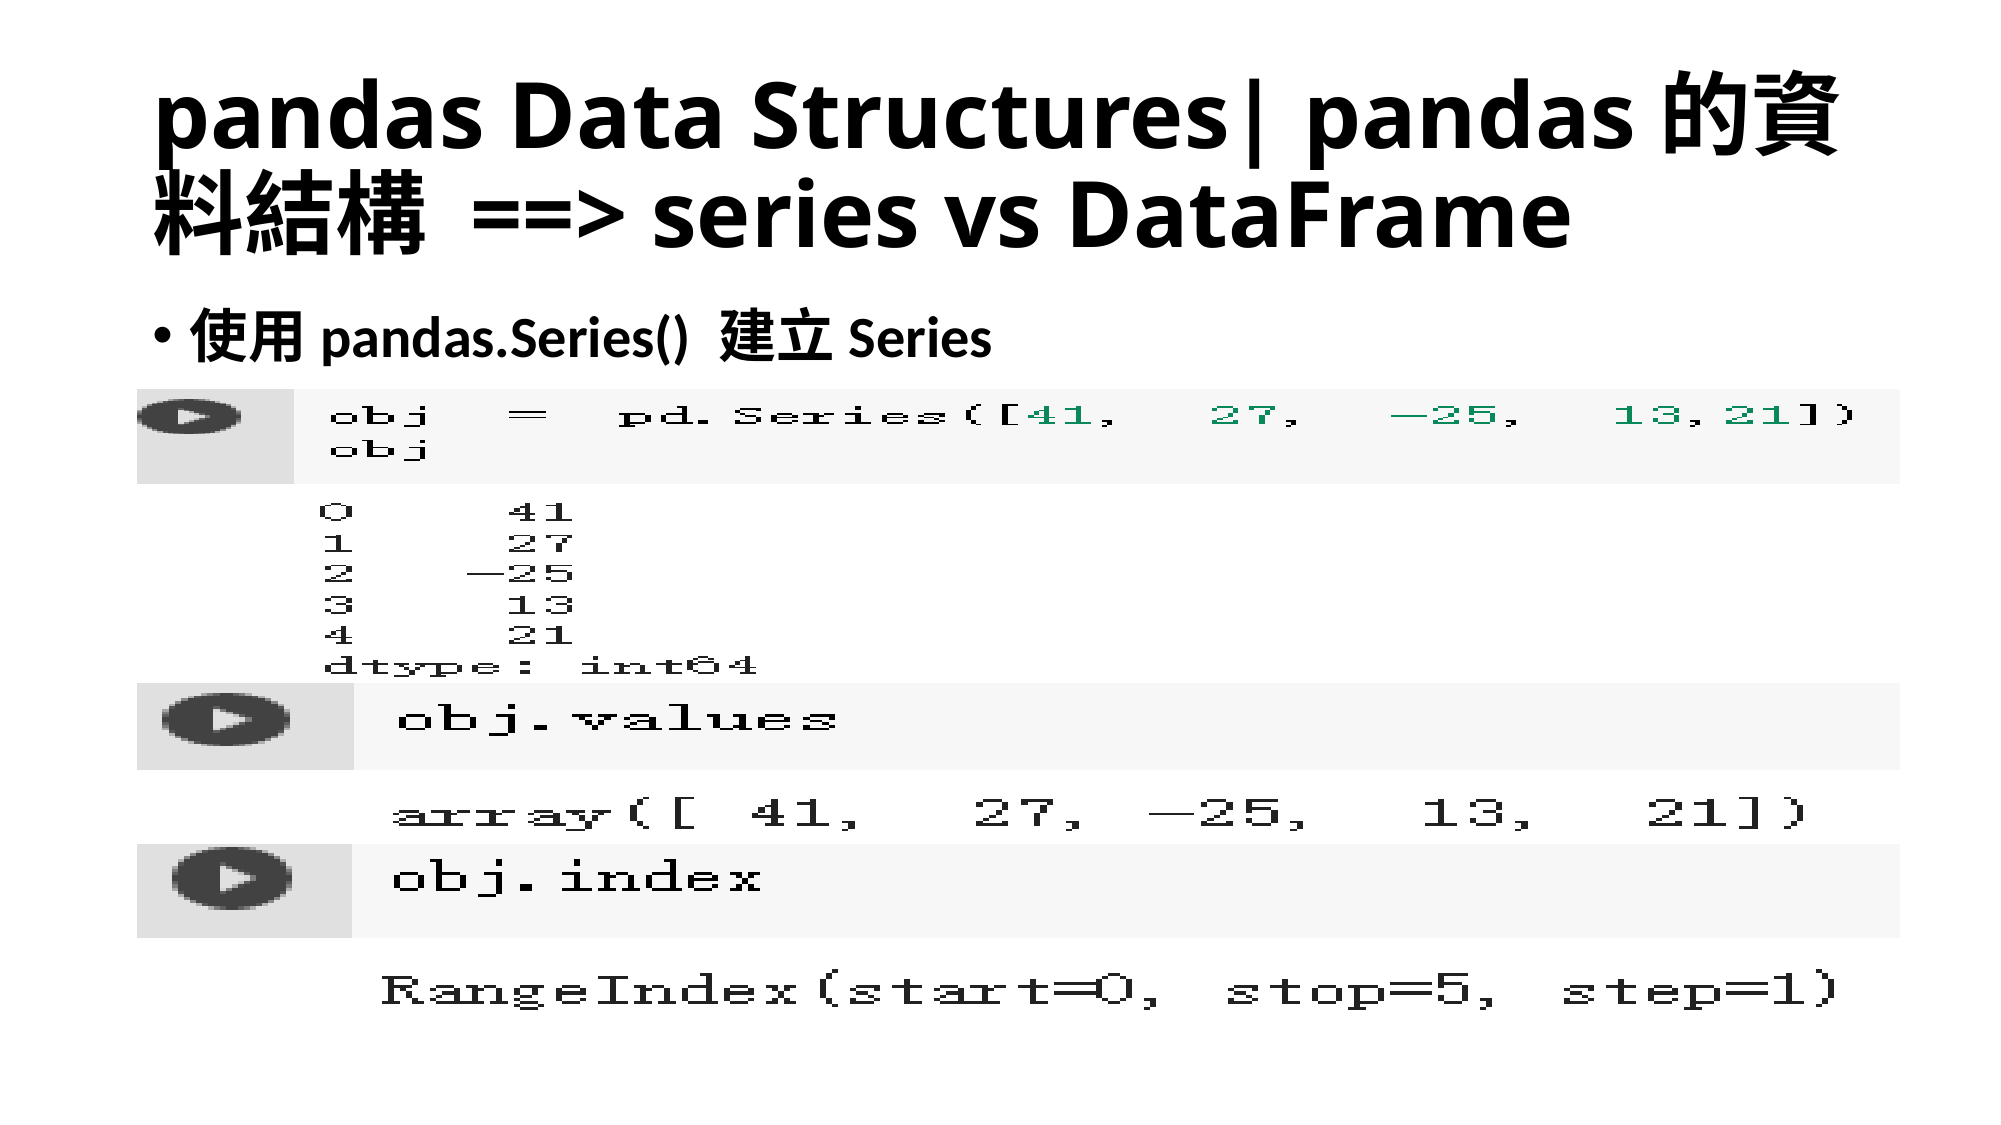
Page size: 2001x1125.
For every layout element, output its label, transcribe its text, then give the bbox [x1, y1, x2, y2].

list 使用pandas.Series() 建立Series [137, 299, 1863, 389]
picture [137, 389, 1900, 1036]
title pandas Data Structures| pandas的資料結構 ==> series vs DataFrame [137, 59, 1863, 278]
